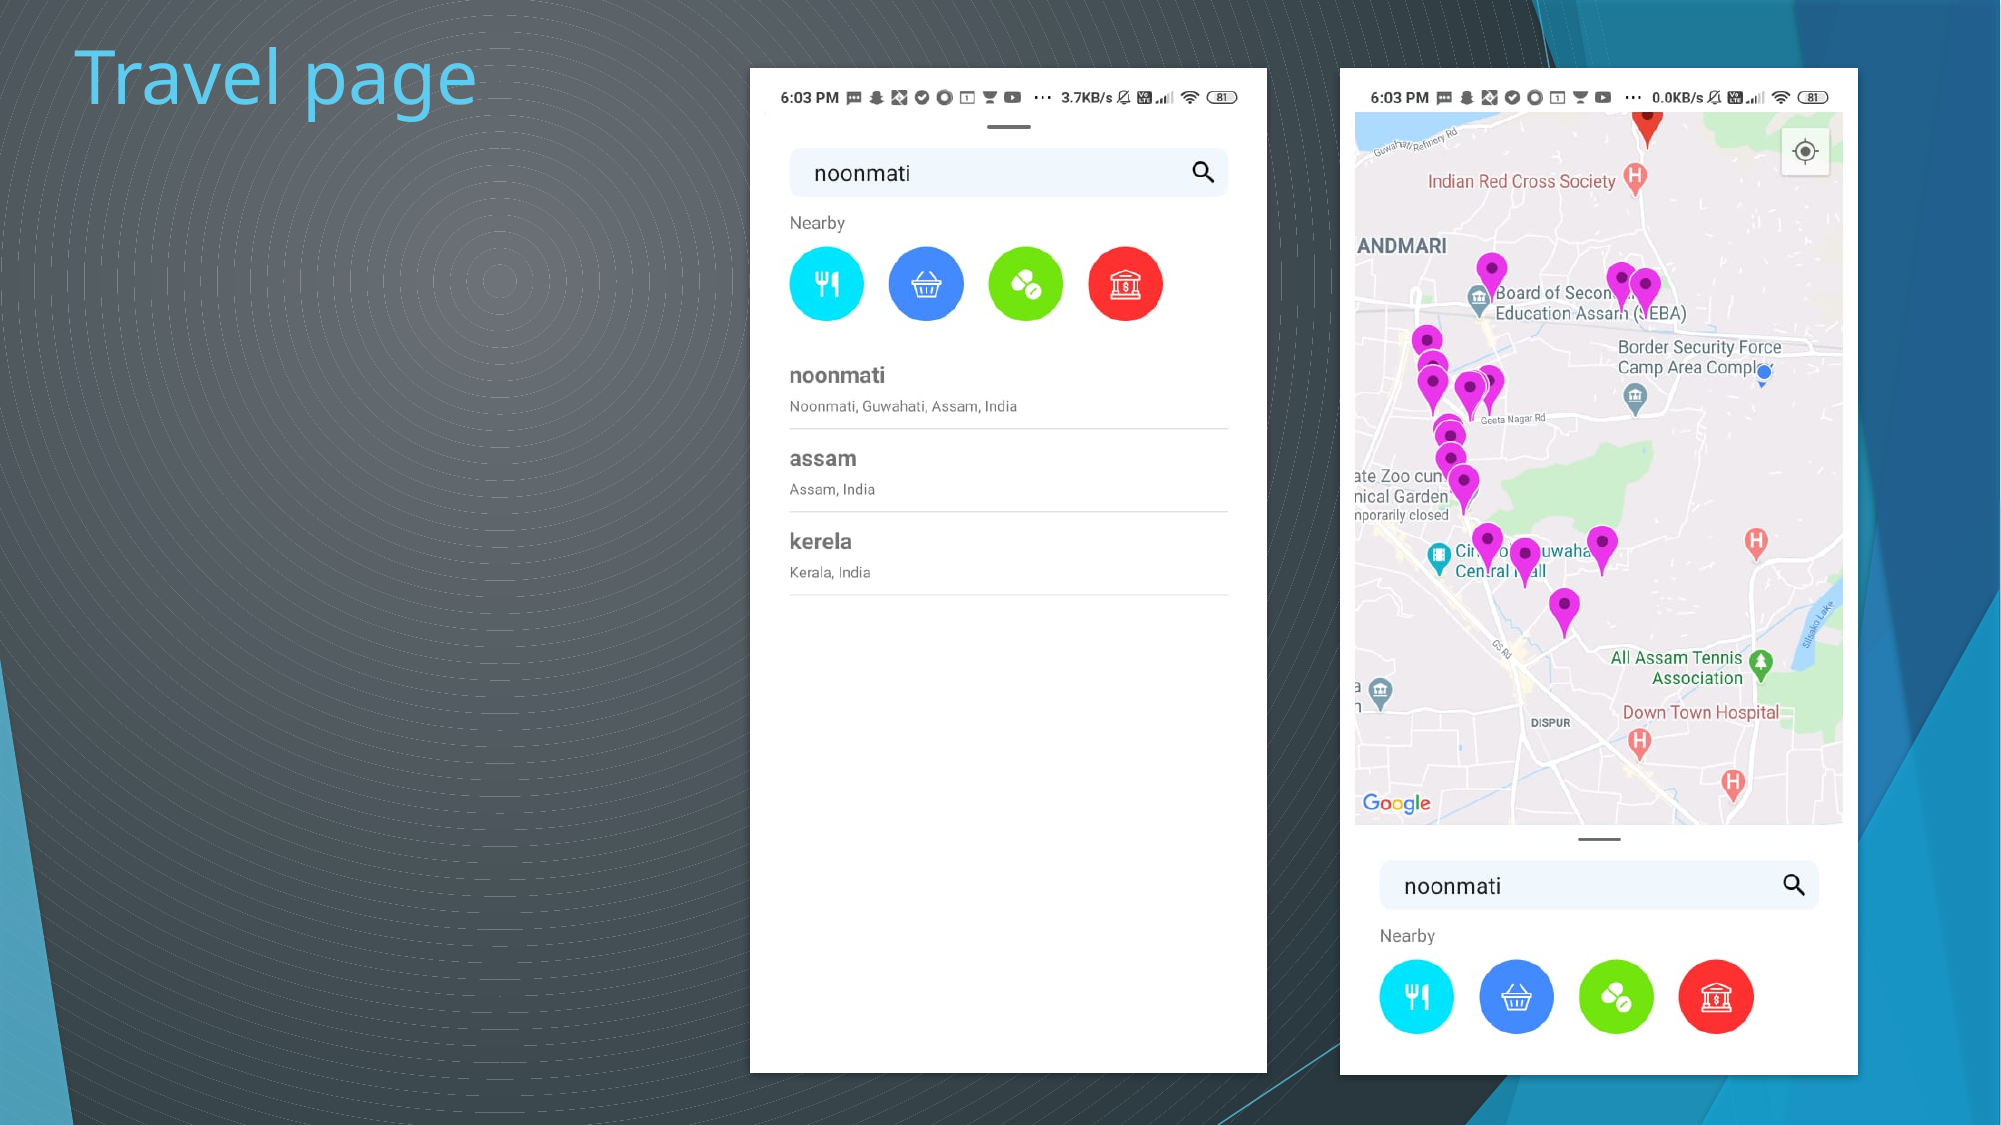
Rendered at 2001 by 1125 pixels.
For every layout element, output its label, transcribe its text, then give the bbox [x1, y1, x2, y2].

picture [1354, 82, 1844, 1061]
title Travel page [59, 22, 1470, 136]
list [763, 81, 1253, 1059]
